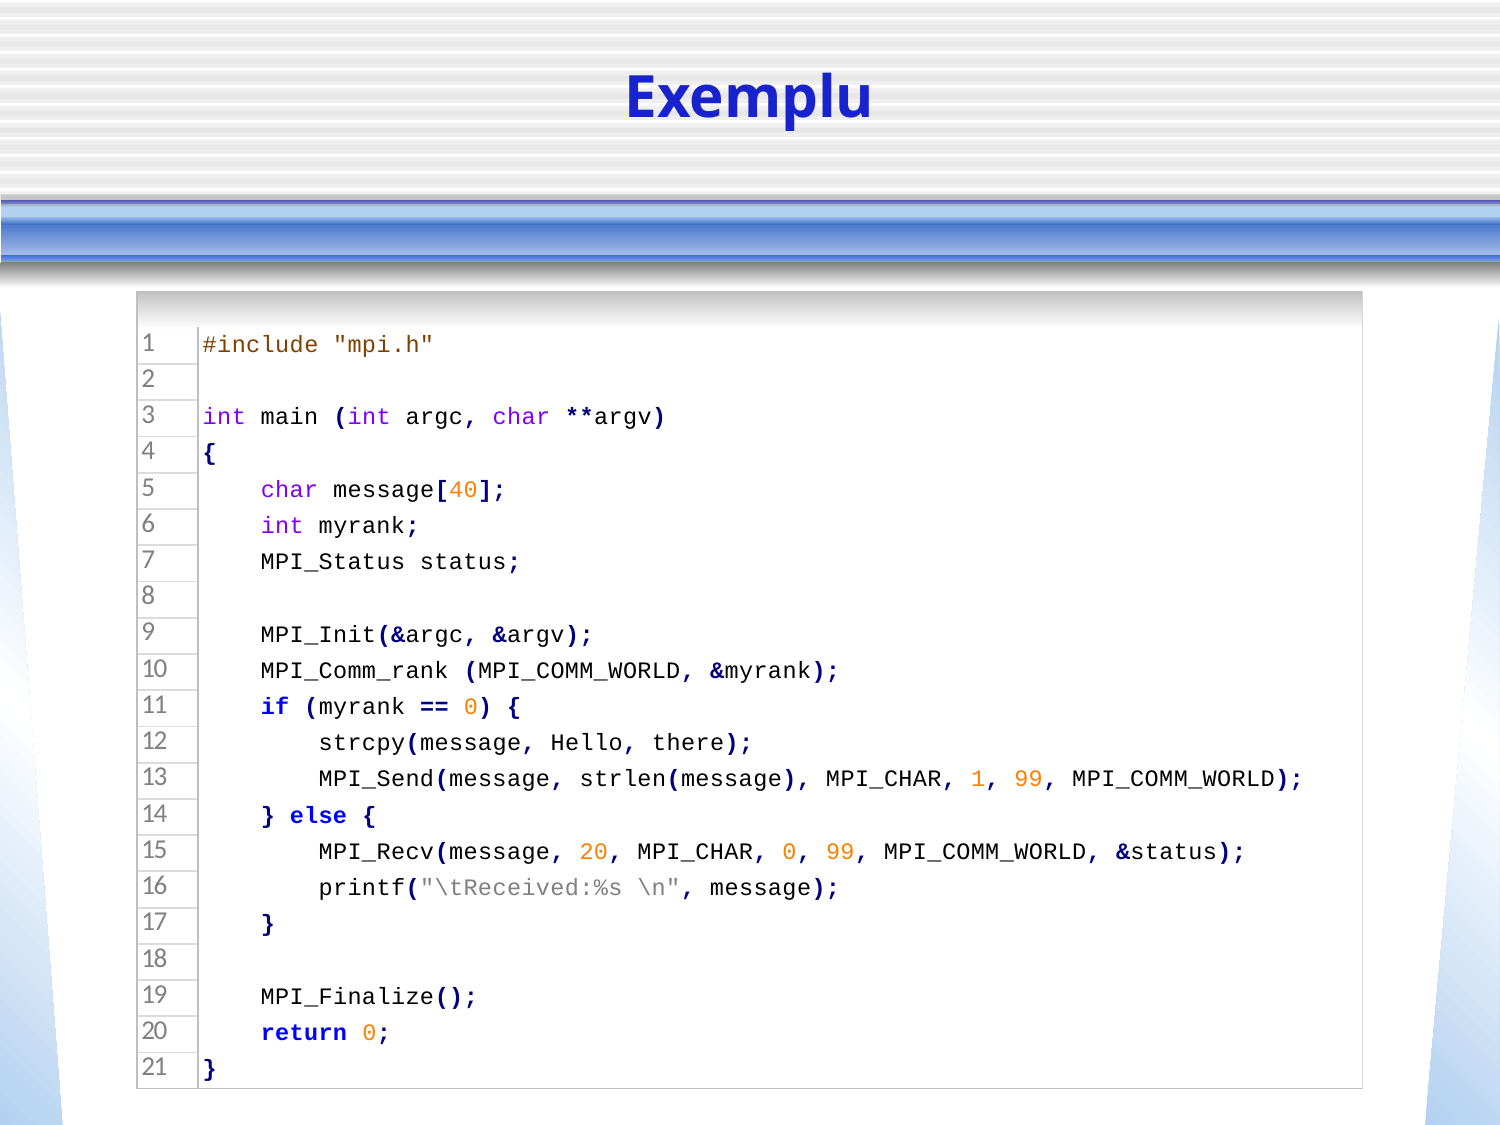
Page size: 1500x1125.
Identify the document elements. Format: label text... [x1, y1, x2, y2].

picture [0, 0, 1500, 194]
text_box Exemplu [519, 51, 981, 137]
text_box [135, 290, 1365, 1091]
